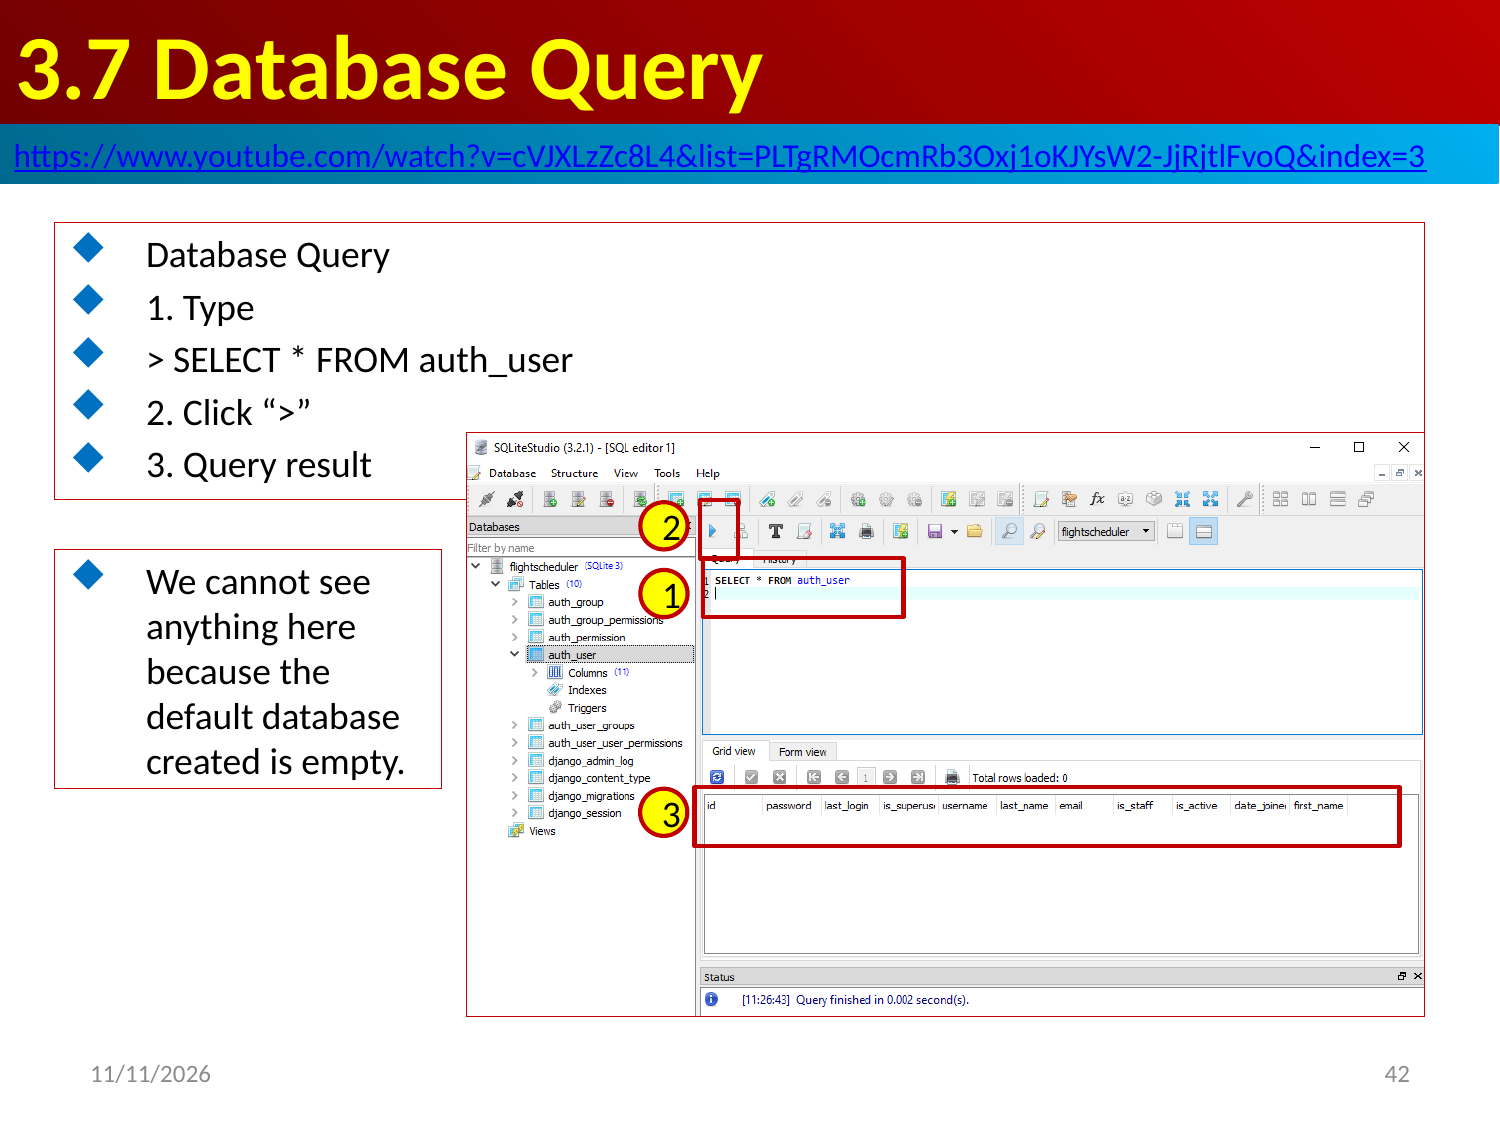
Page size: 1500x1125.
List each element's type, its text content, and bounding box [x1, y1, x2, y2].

text_box We cannot see anything here because the default database created is empty. [54, 549, 442, 789]
title 3.7 Database Query [0, 0, 1500, 126]
picture [466, 432, 1426, 1017]
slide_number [75, 1042, 425, 1103]
slide_number 42 [1074, 1042, 1425, 1103]
text_box https://www.youtube.com/watch?v=cVJXLzZc8L4&list=PLTgRMOcmRb3Oxj1oKJYsW2-JjRjtlFvoQ&index=3 [0, 124, 1499, 184]
subtitle Database Query 1. Type > SELECT * FROM auth_user 2. Click “>” 3. Query result [54, 222, 1425, 500]
